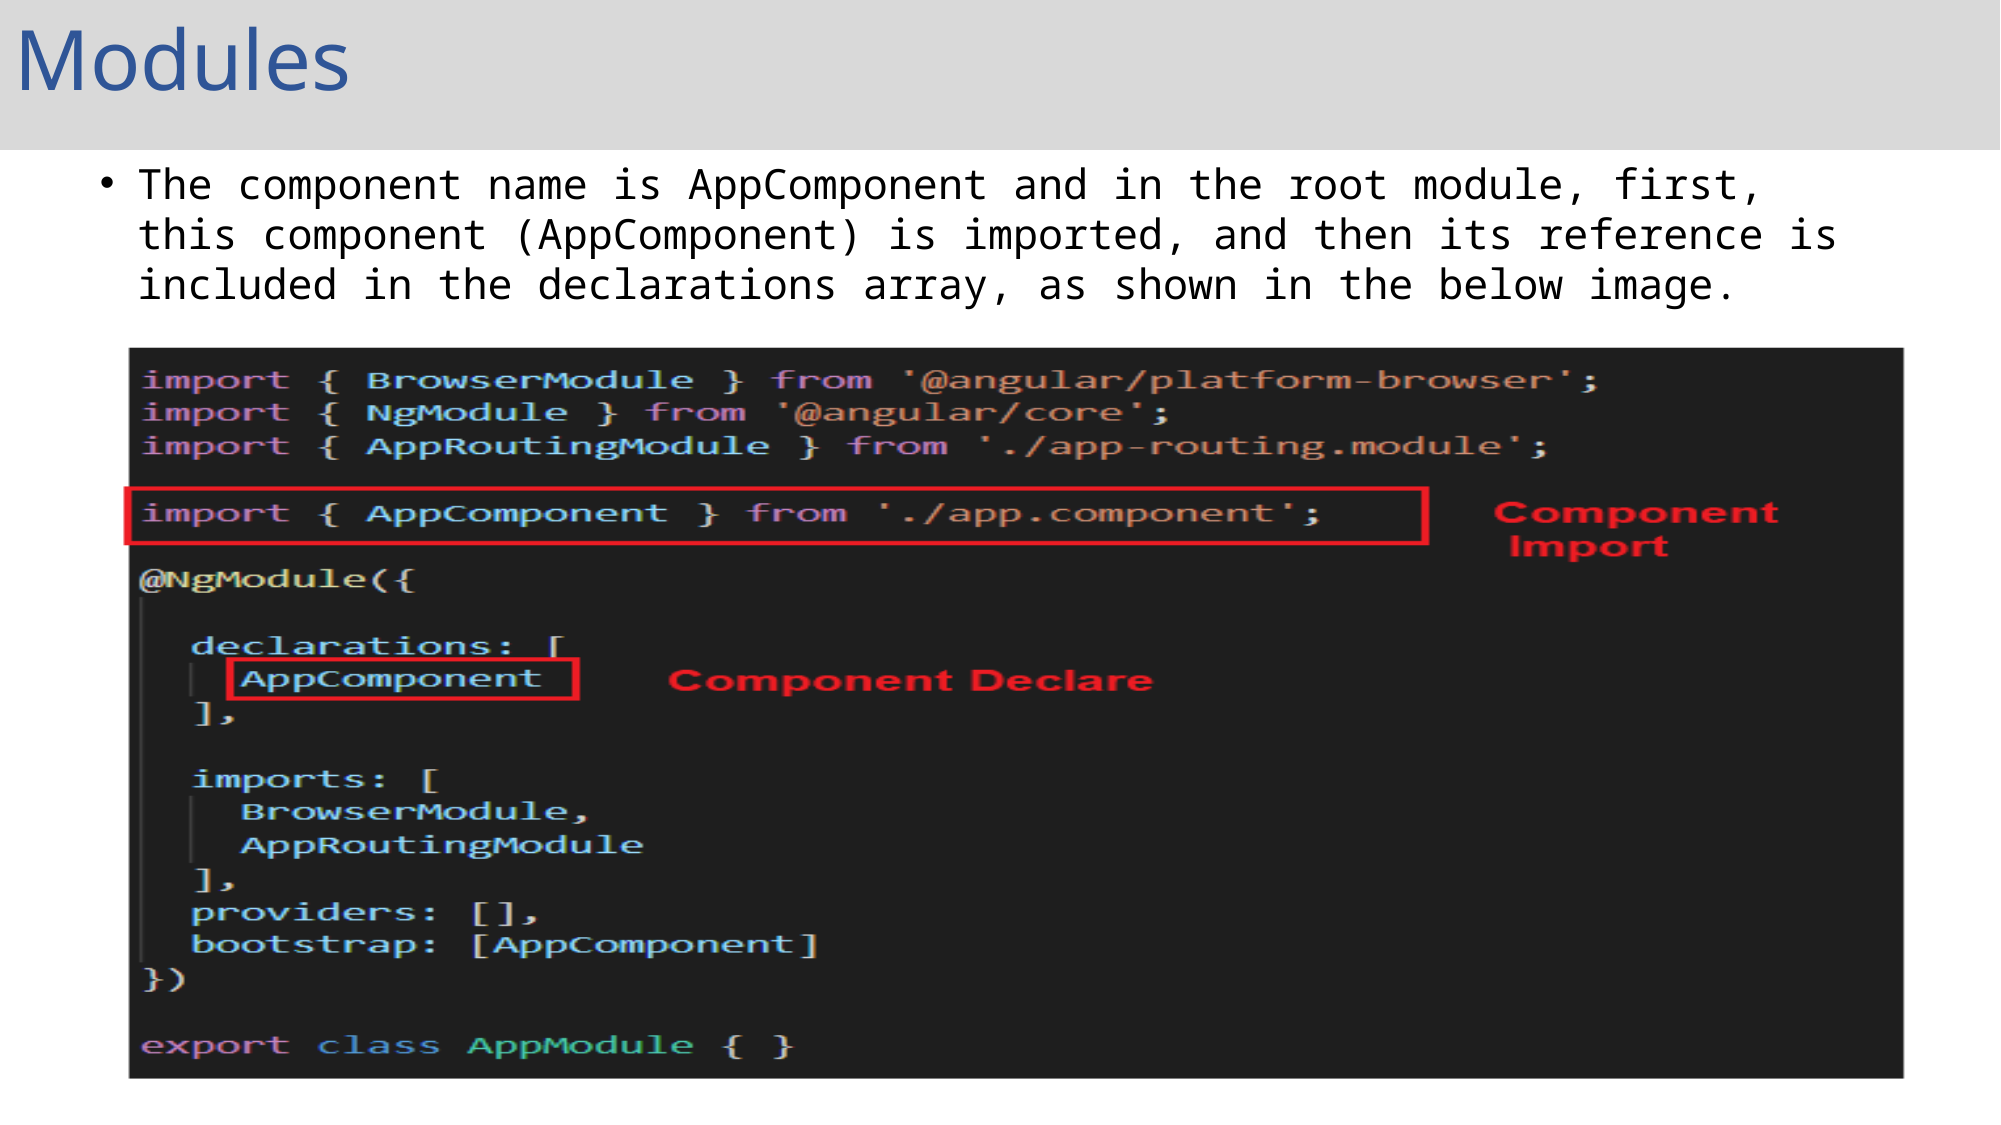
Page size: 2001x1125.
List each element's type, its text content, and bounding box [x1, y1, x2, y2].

text_box Modules [0, 0, 2000, 151]
picture [122, 341, 1915, 1083]
list The component name is AppComponent and in the root module, first, this component (AppComponent) is imported, and then its reference is included in the declarations array, as shown in the below image. [85, 151, 1878, 1083]
